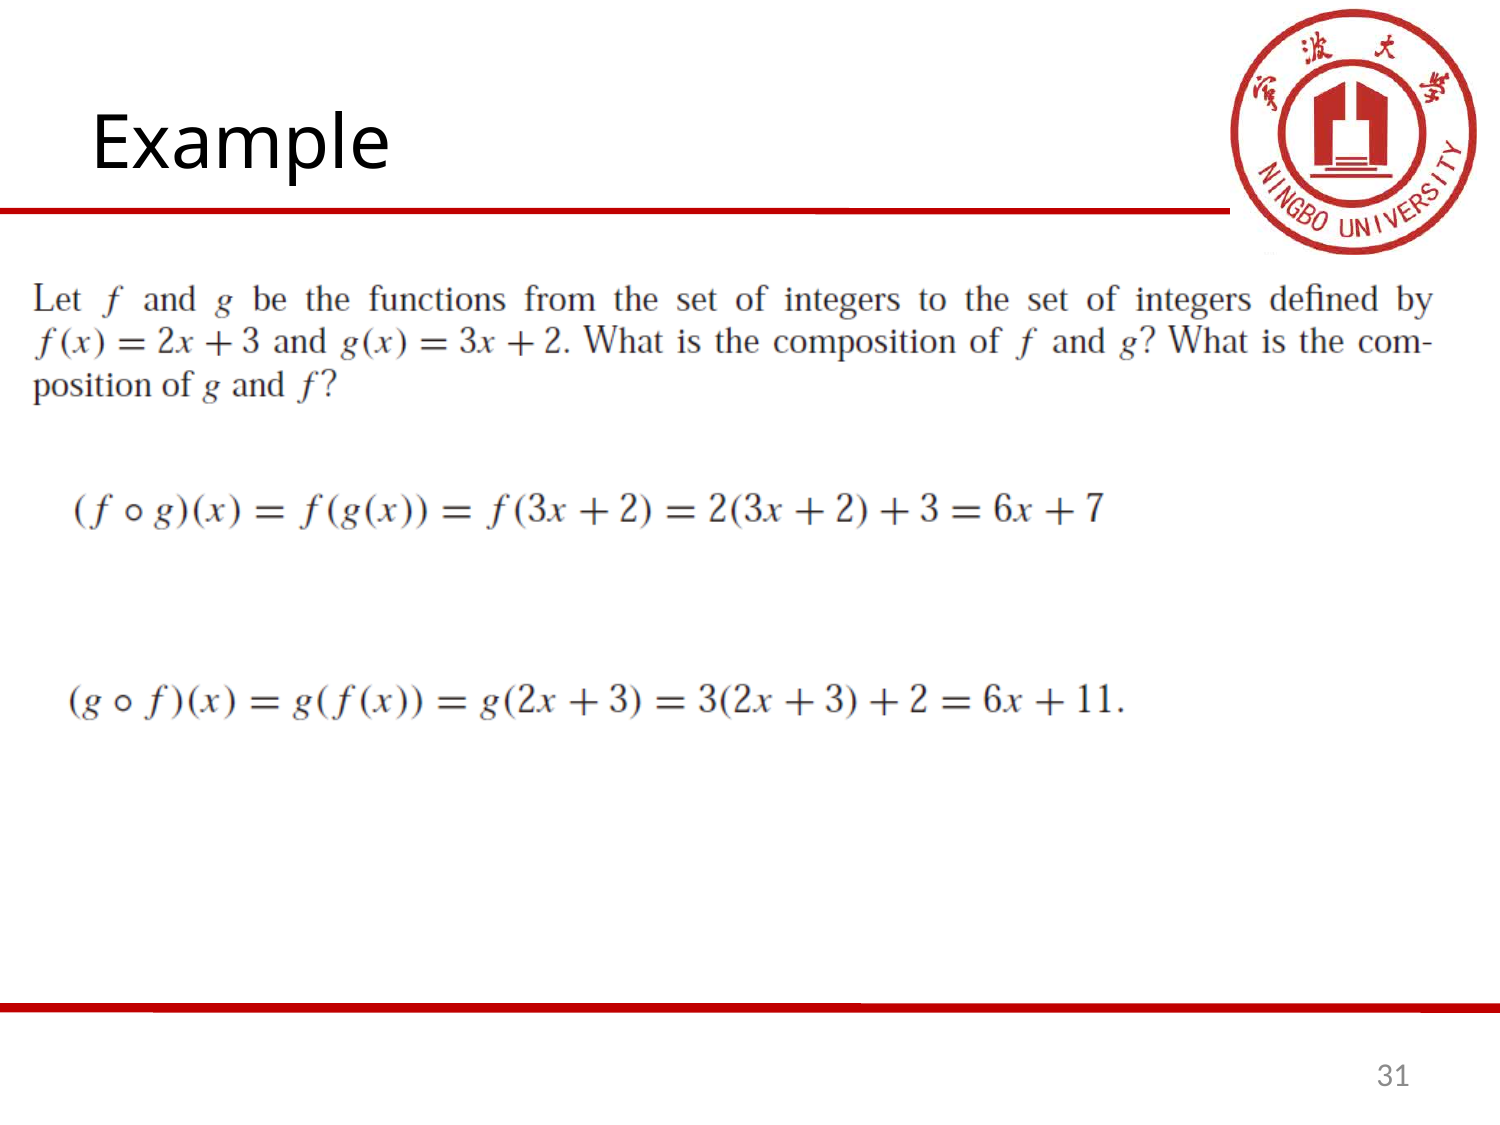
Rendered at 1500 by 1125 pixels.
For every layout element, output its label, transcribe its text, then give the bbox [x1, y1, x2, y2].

picture [1230, 8, 1477, 255]
slide_number 31 [1074, 1042, 1425, 1103]
title Example [75, 45, 1425, 233]
picture [58, 656, 1131, 737]
picture [23, 269, 1452, 415]
picture [34, 468, 1146, 541]
